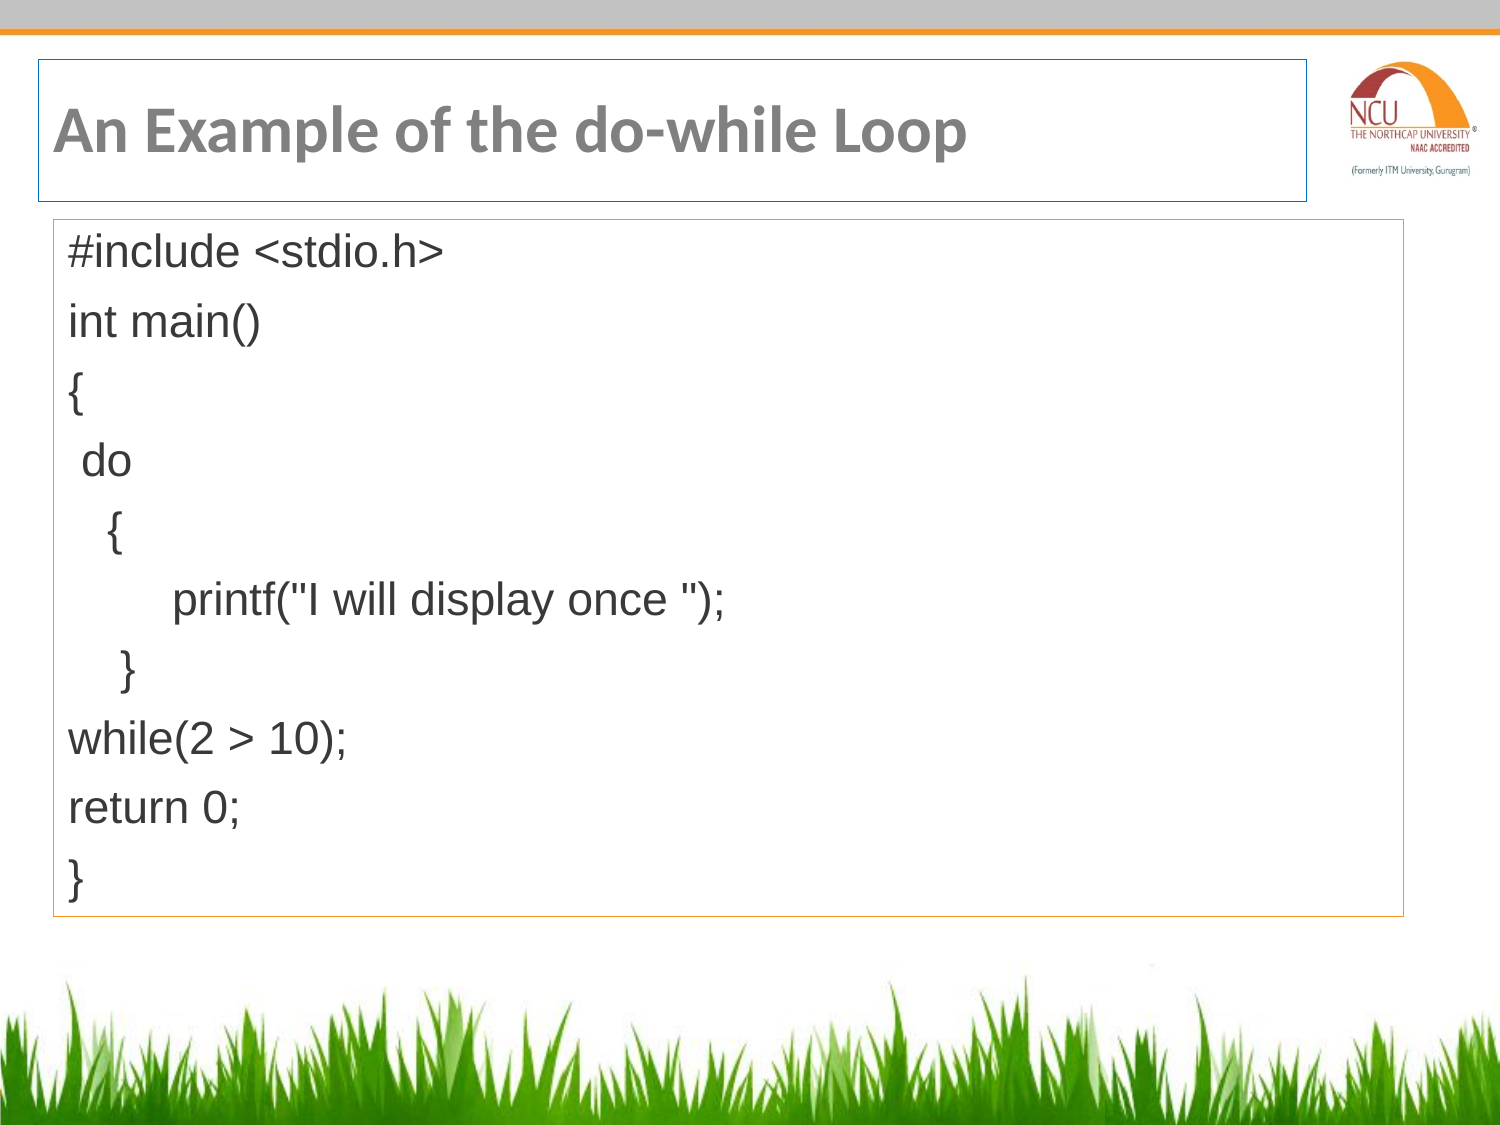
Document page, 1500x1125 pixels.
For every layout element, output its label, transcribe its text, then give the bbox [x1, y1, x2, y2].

list #include <stdio.h> int main() { do { printf("I will display once "); } while(2 > 10); return 0; } [53, 219, 1404, 917]
title An Example of the do-while Loop [38, 59, 1307, 202]
picture [0, 0, 1500, 1125]
